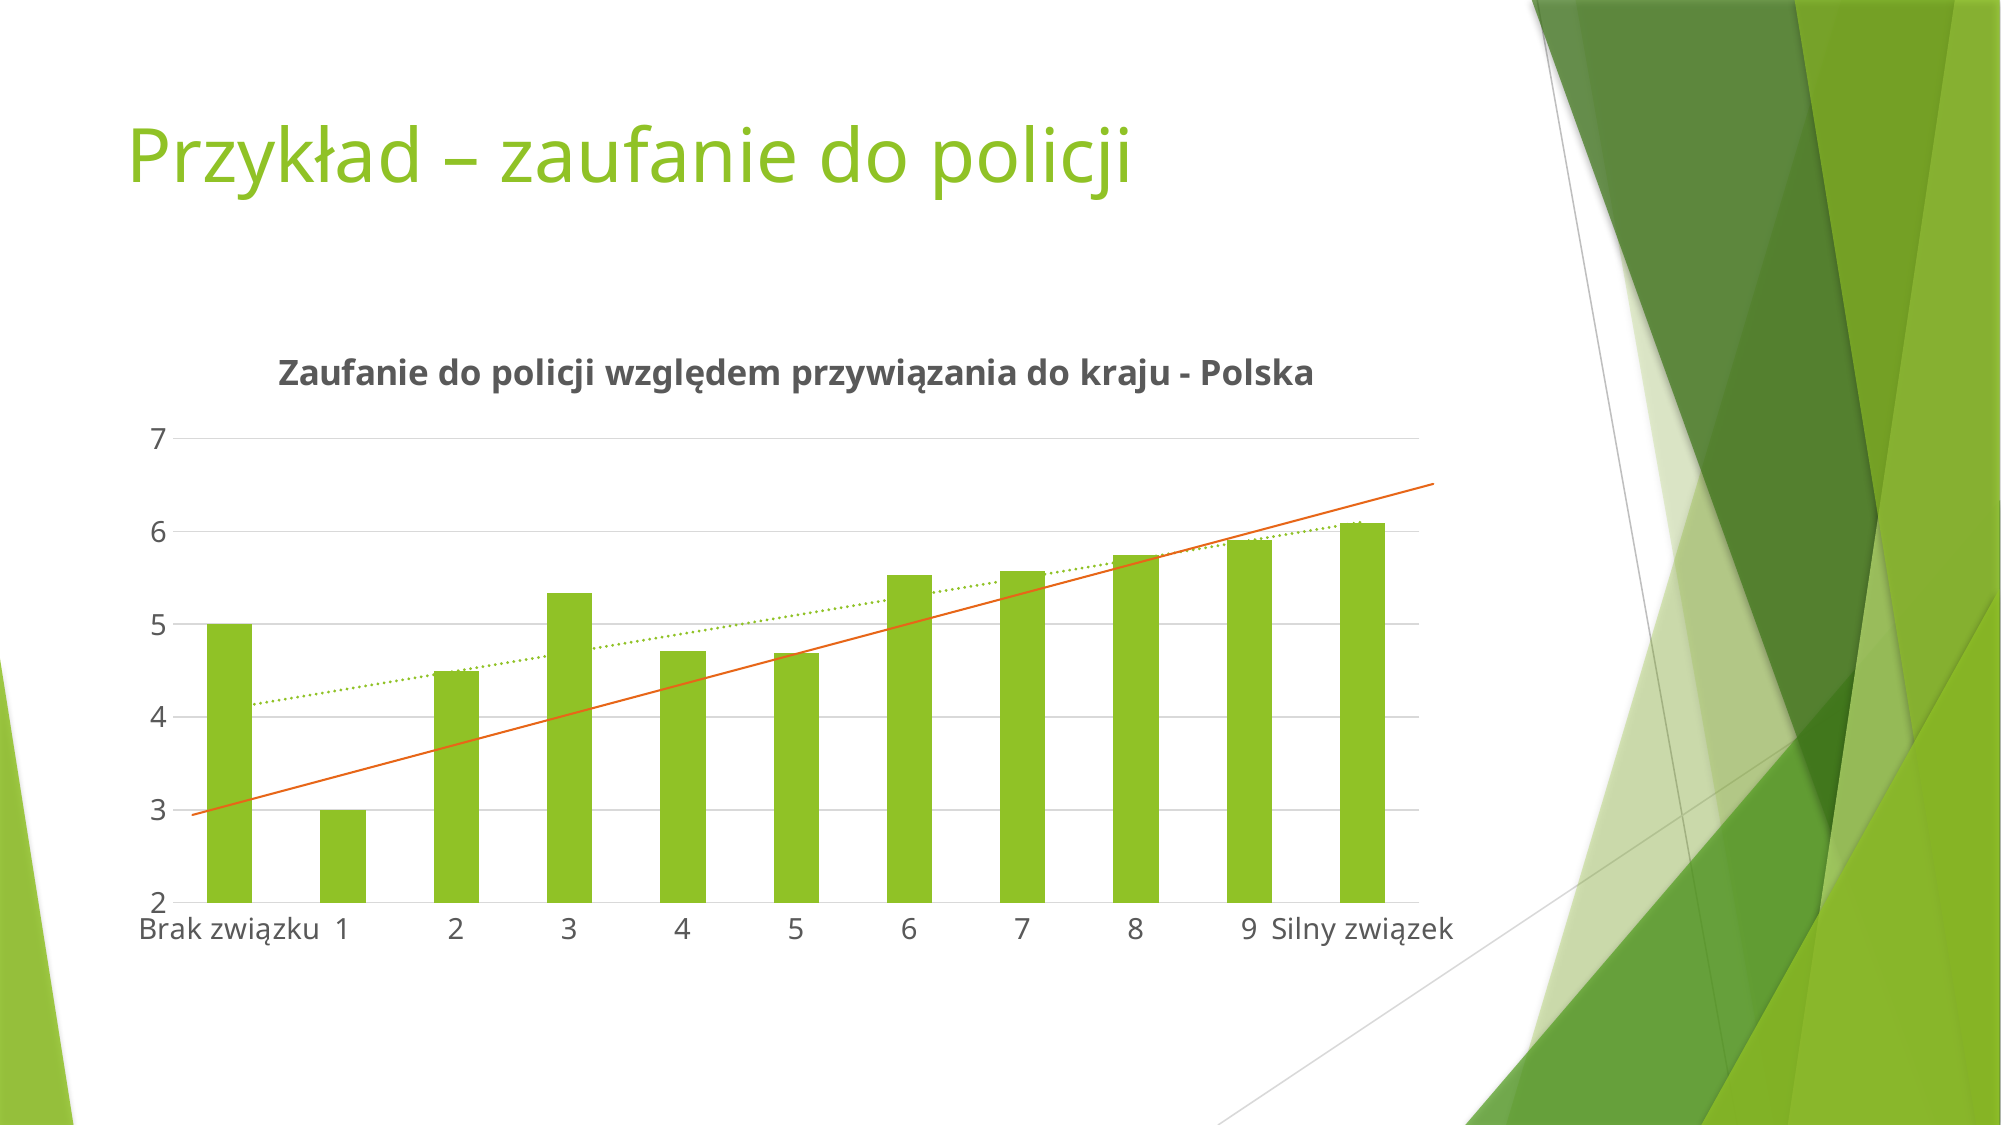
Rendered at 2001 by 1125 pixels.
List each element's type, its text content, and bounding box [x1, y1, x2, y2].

chart [110, 316, 1483, 963]
title Przykład – zaufanie do policji [111, 99, 1522, 317]
